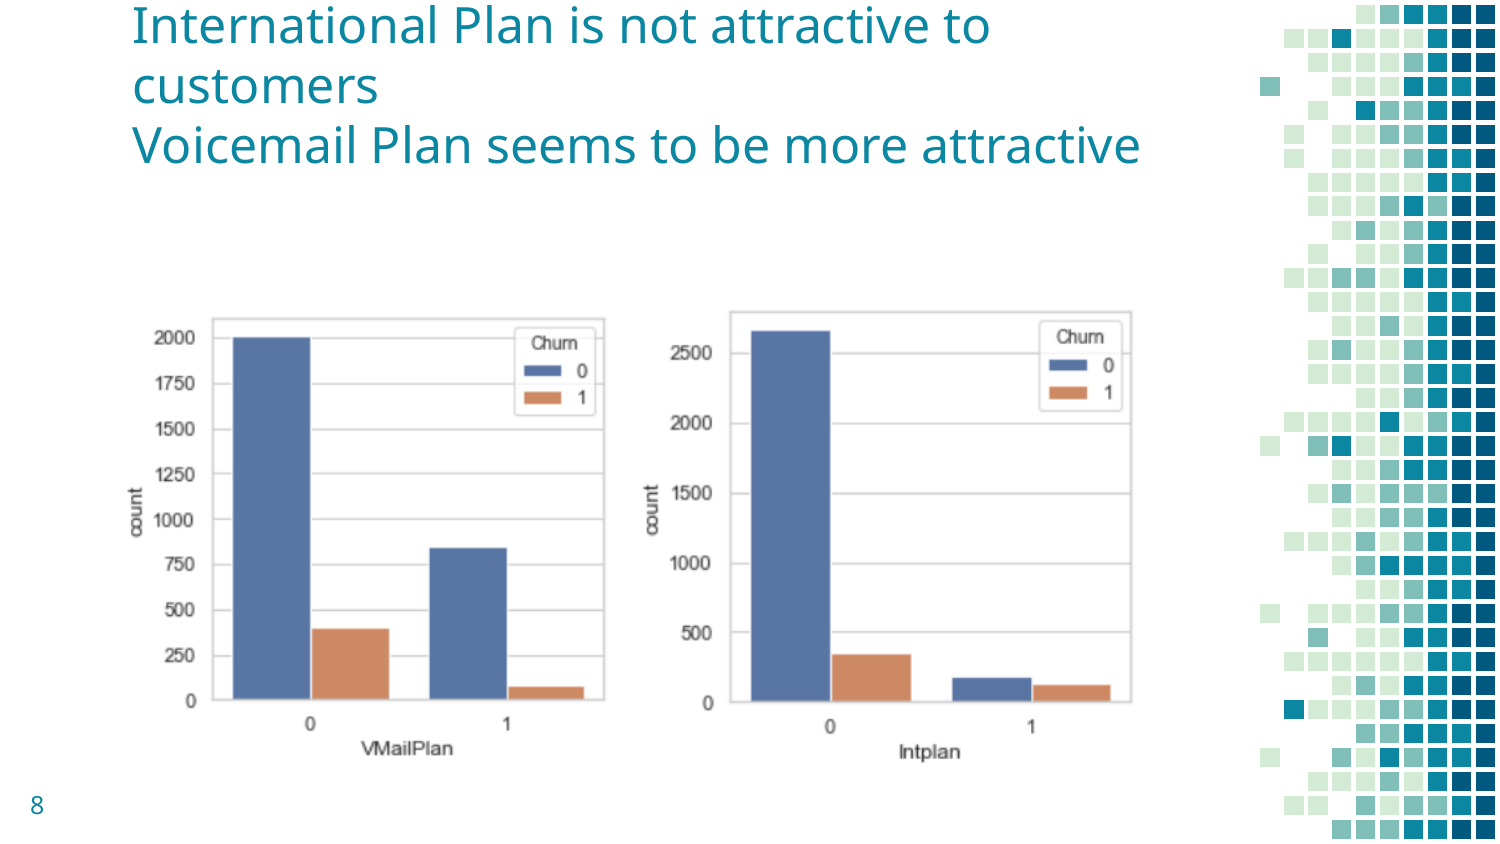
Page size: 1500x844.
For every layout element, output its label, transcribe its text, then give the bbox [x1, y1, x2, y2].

title International Plan is not attractive to customers Voicemail Plan seems to be more attractive [117, 59, 1227, 189]
slide_number 8 [15, 774, 105, 839]
picture [99, 276, 1183, 775]
